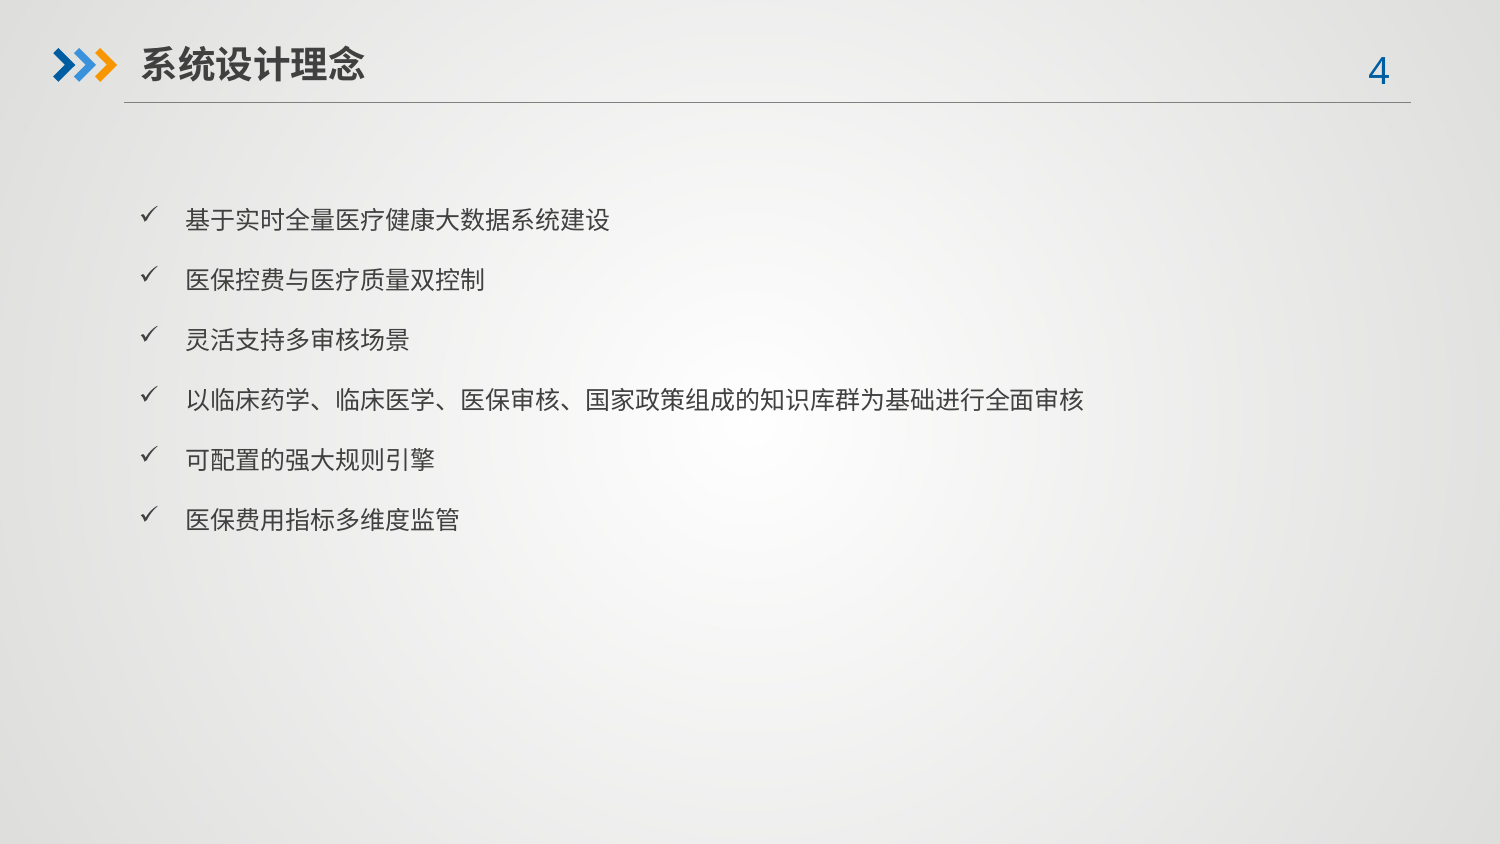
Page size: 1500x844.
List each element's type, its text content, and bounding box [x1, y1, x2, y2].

text_box 基于实时全量医疗健康大数据系统建设 医保控费与医疗质量双控制 灵活支持多审核场景 以临床药学、临床医学、医保审核、国家政策组成的知识库群为基础进行全面审核 可配置的强大规则引擎 医保费用指标多维度监管 [123, 197, 1424, 582]
text_box 系统设计理念 [140, 32, 561, 95]
picture [0, 0, 1500, 844]
